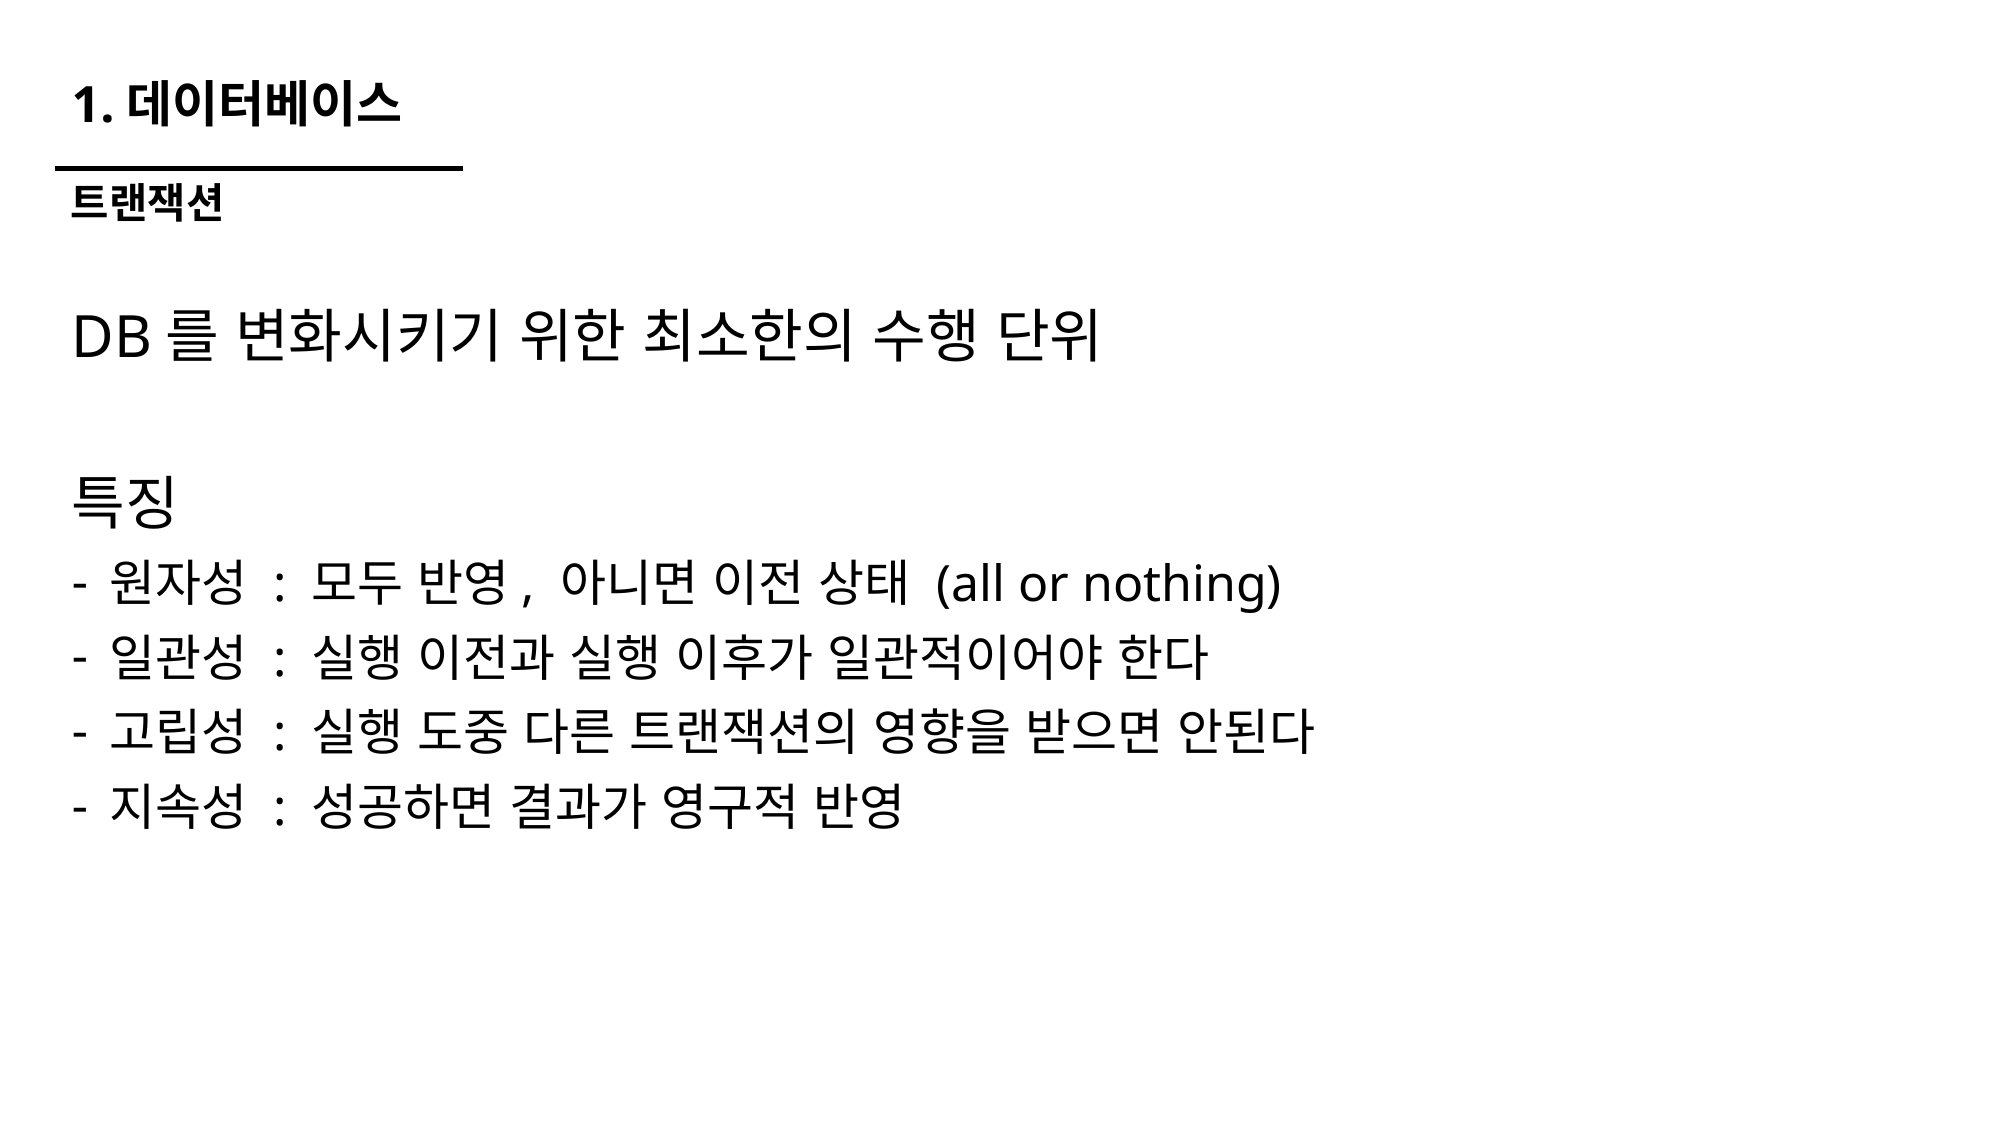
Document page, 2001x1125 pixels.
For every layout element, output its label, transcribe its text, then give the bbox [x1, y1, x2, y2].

title 1.데이터베이스 [56, 46, 710, 165]
list DB를 변화시키기 위한 최소한의 수행 단위 특징 원자성 : 모두 반영, 아니면 이전 상태 (all or nothing) 일관성 : 실행 이전과 실행 이후가 일관적이어야 한다 고립성 : 실행 도중 다른 트랜잭션의 영향을 받으면 안된다 지속성 : 성공하면 결과가 영구적 반영 [56, 299, 1937, 1091]
text_box 트랜잭션 [55, 170, 445, 240]
